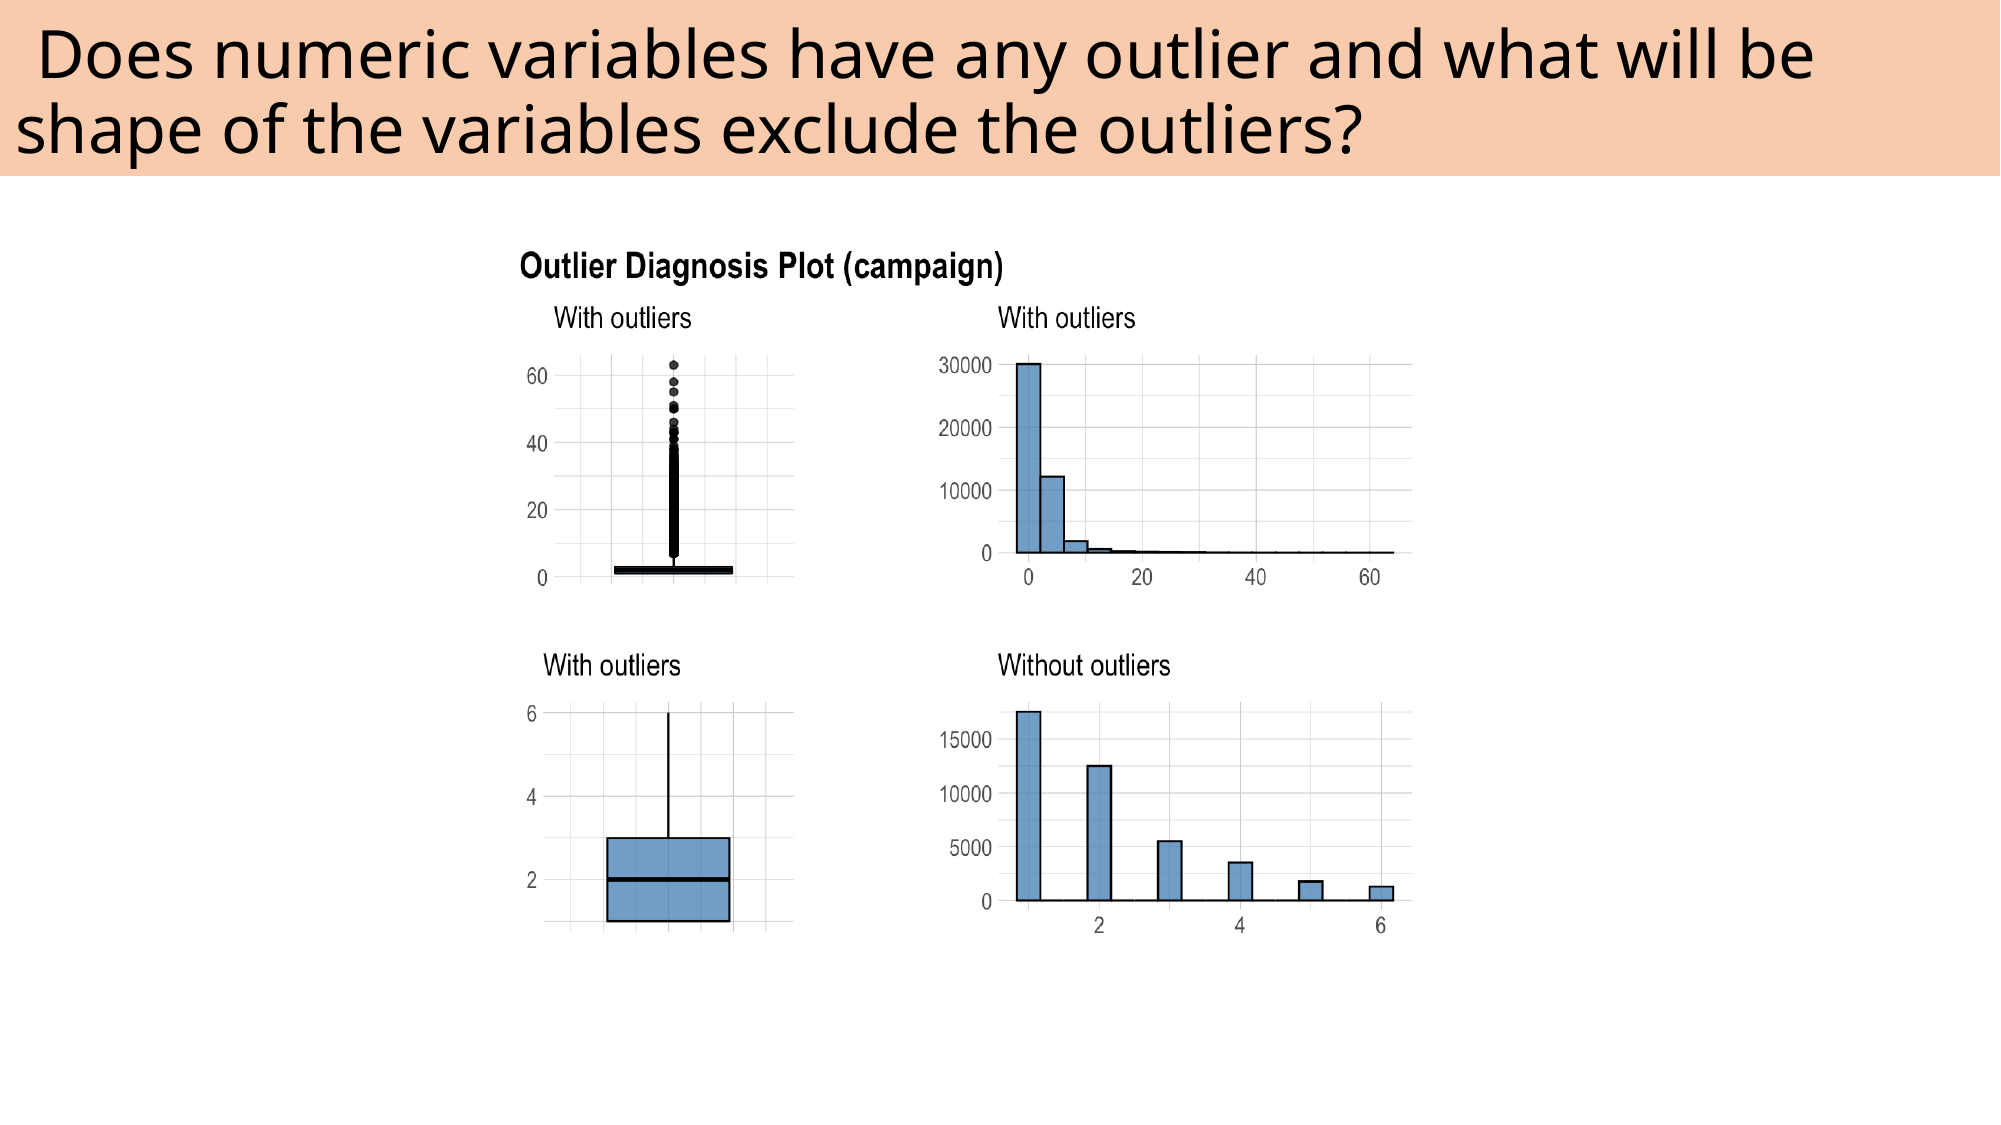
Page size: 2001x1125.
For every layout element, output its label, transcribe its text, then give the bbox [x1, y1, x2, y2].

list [505, 244, 1445, 959]
title Does numeric variables have any outlier and what will be shape of the variables exclude the outliers? [0, 0, 2000, 176]
